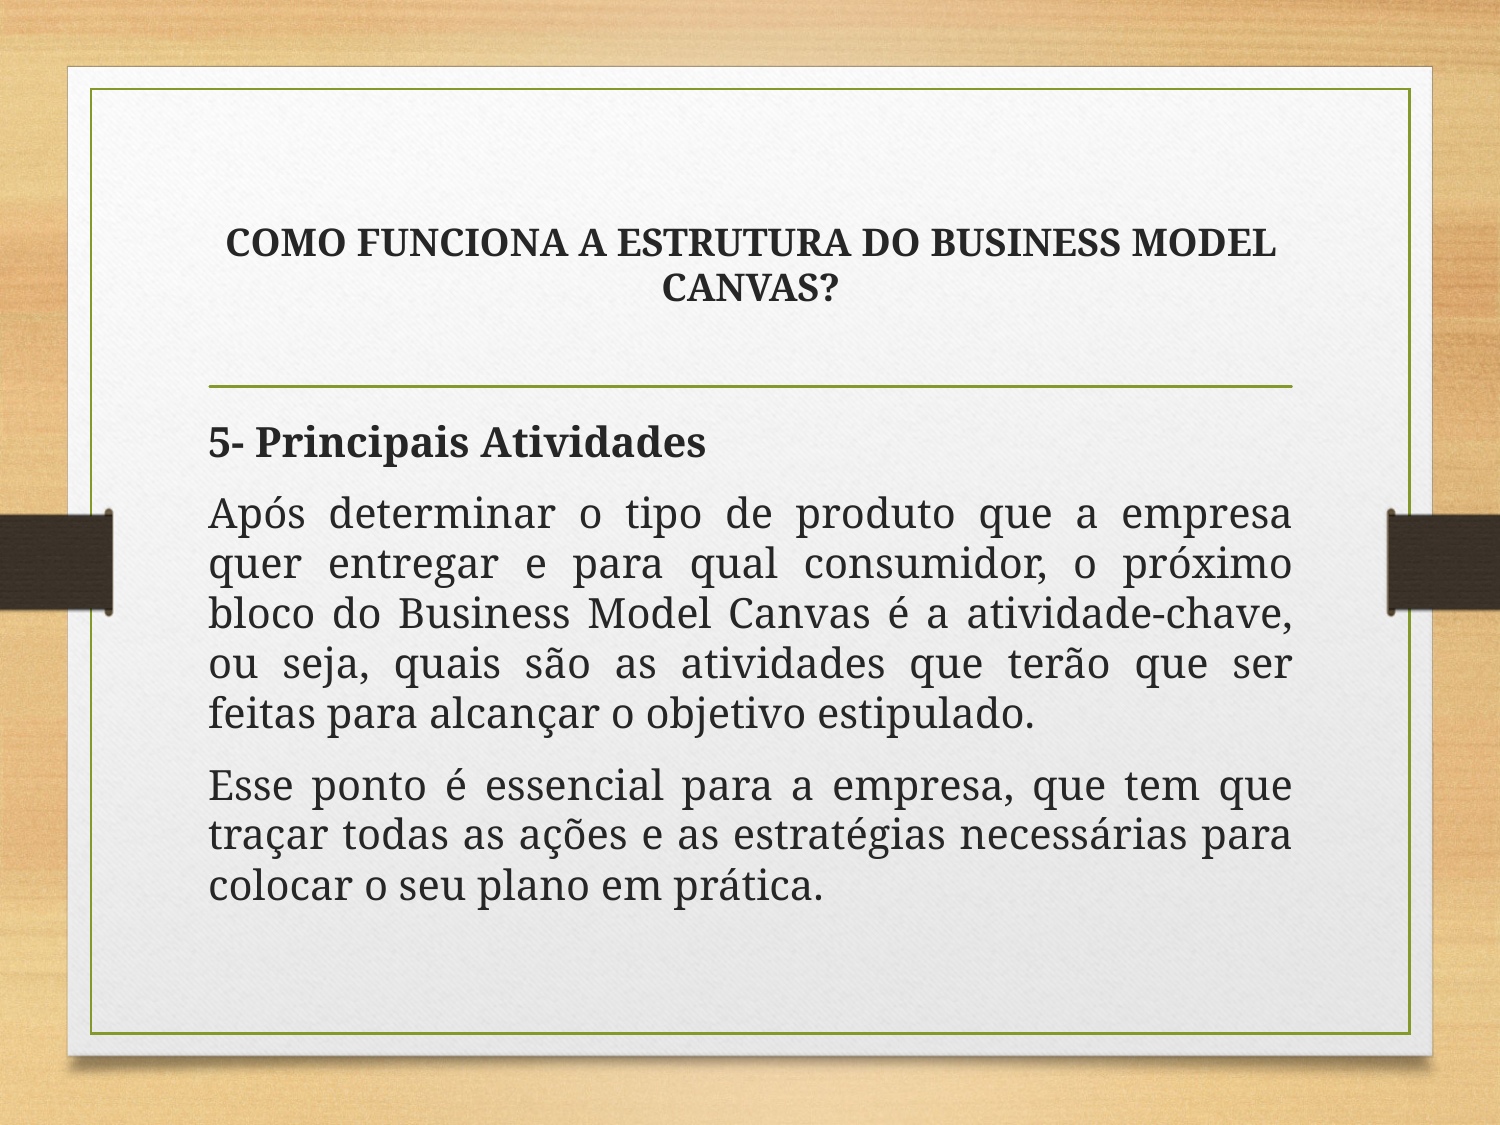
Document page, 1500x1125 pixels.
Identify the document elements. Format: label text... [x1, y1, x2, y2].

list 5- Principais Atividades Após determinar o tipo de produto que a empresa quer entregar e para qual consumidor, o próximo bloco do Business Model Canvas é a atividade-chave, ou seja, quais são as atividades que terão que ser feitas para alcançar o objetivo estipulado. Esse ponto é essencial para a empresa, que tem que traçar todas as ações e as estratégias necessárias para colocar o seu plano em prática. [193, 408, 1309, 974]
title COMO FUNCIONA A ESTRUTURA DO BUSINESS MODEL CANVAS? [193, 150, 1309, 365]
picture [0, 0, 1500, 1125]
